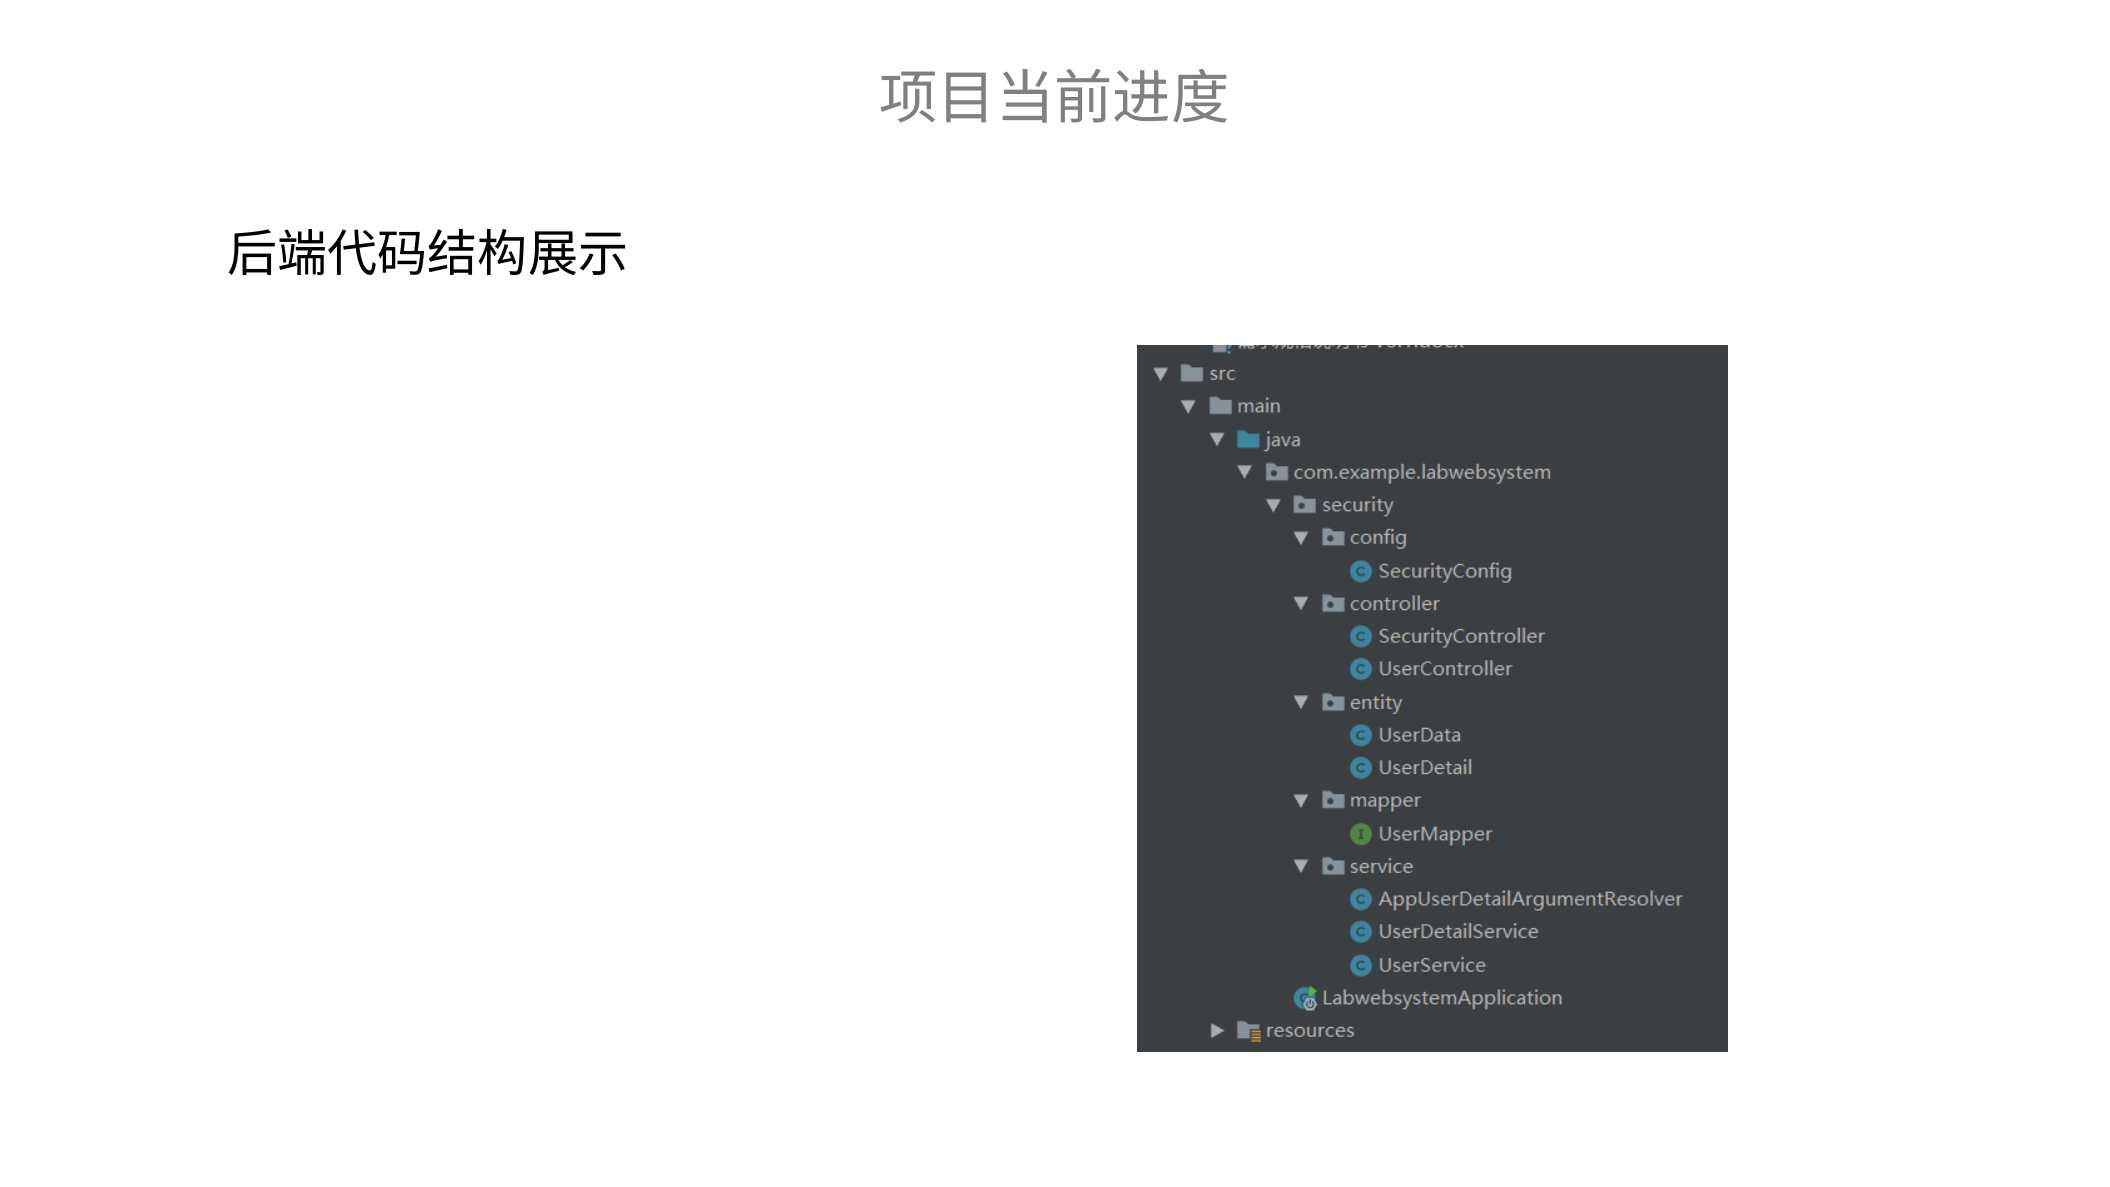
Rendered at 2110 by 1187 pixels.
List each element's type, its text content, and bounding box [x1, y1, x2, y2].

text_box 后端代码结构展示 [227, 191, 1055, 282]
text_box 项目当前进度 [865, 60, 1245, 131]
picture [1137, 345, 1728, 1052]
